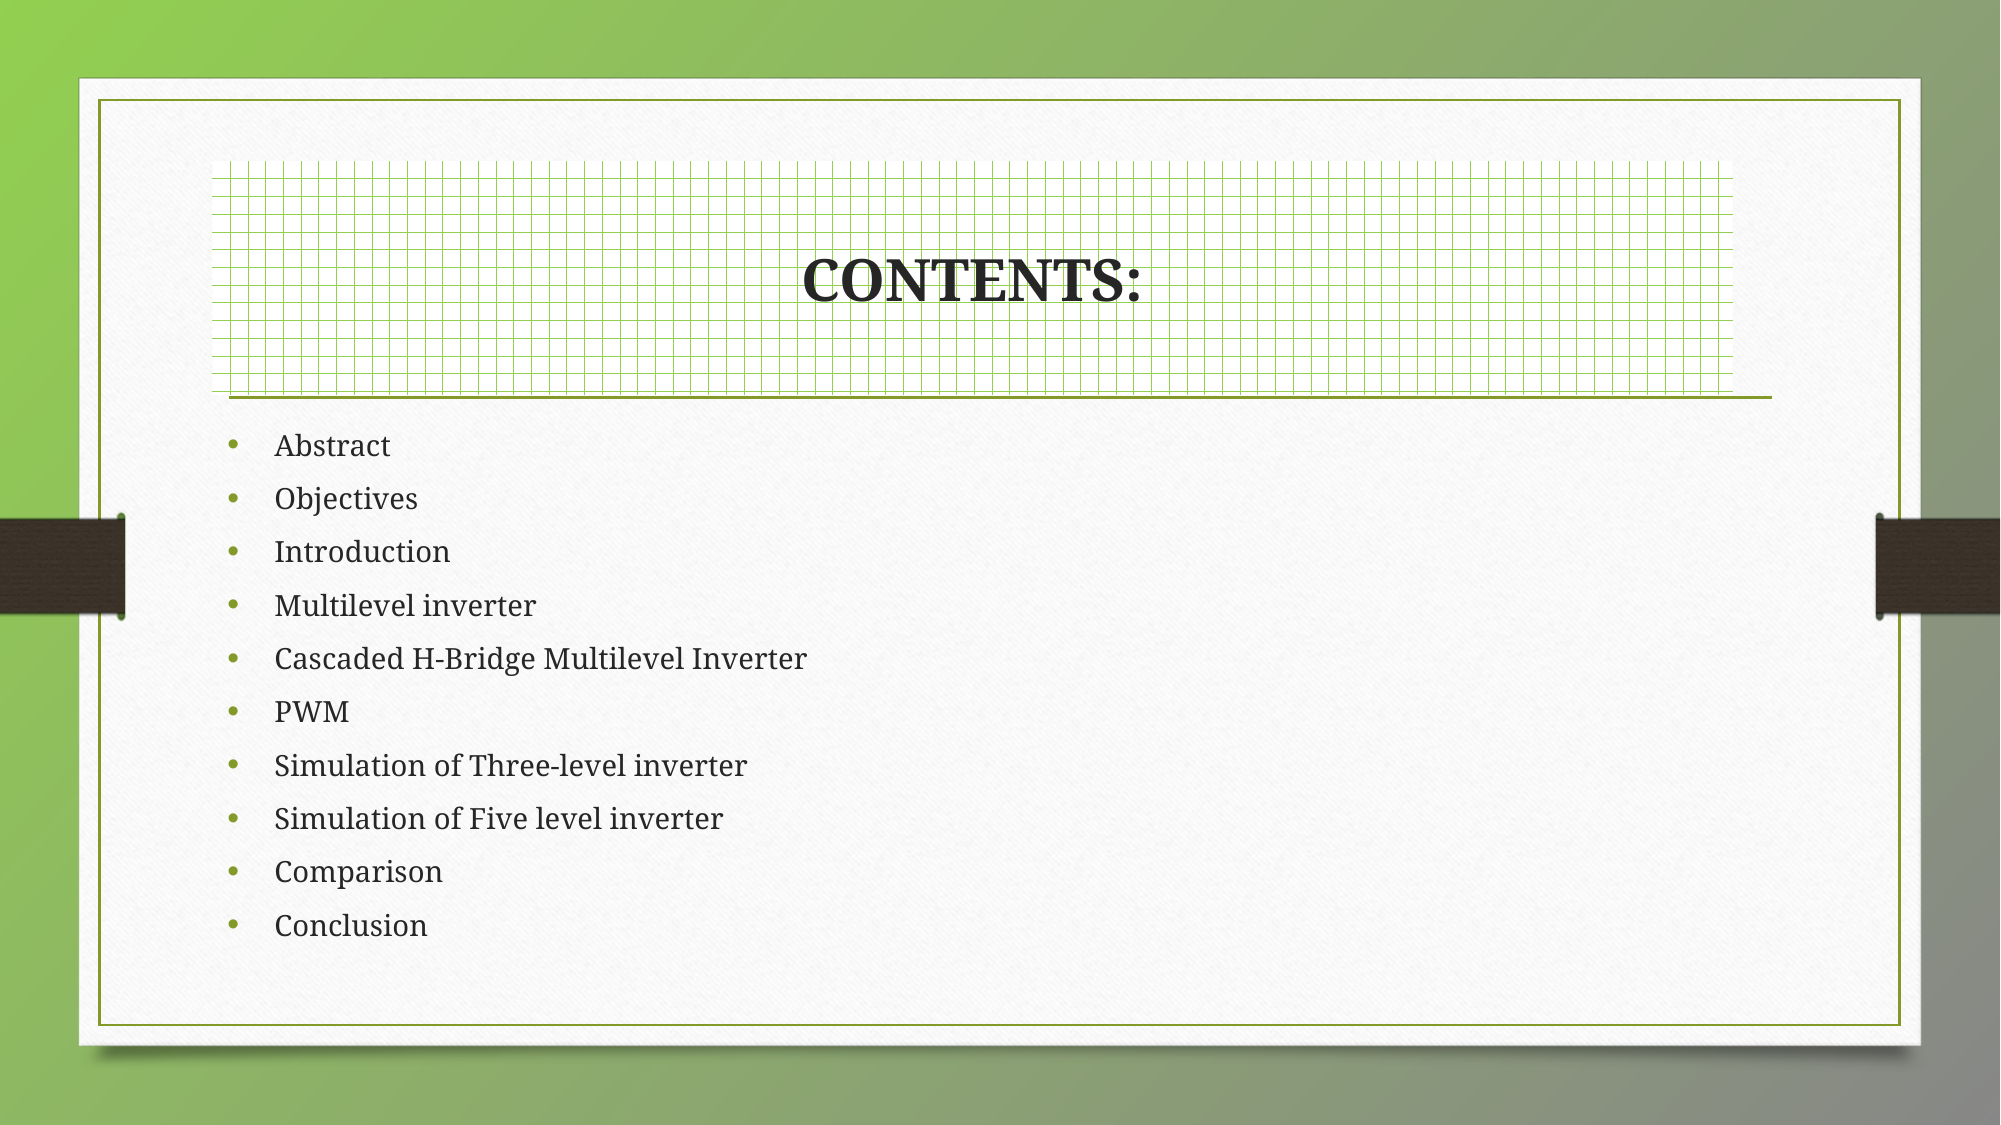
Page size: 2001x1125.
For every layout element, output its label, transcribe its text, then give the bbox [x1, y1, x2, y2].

picture [0, 0, 2001, 1125]
title CONTENTS: [212, 161, 1733, 395]
list Abstract Objectives Introduction Multilevel inverter Cascaded H-Bridge Multilevel Inverter PWM Simulation of Three-level inverter Simulation of Five level inverter Comparison Conclusion [212, 419, 1788, 982]
